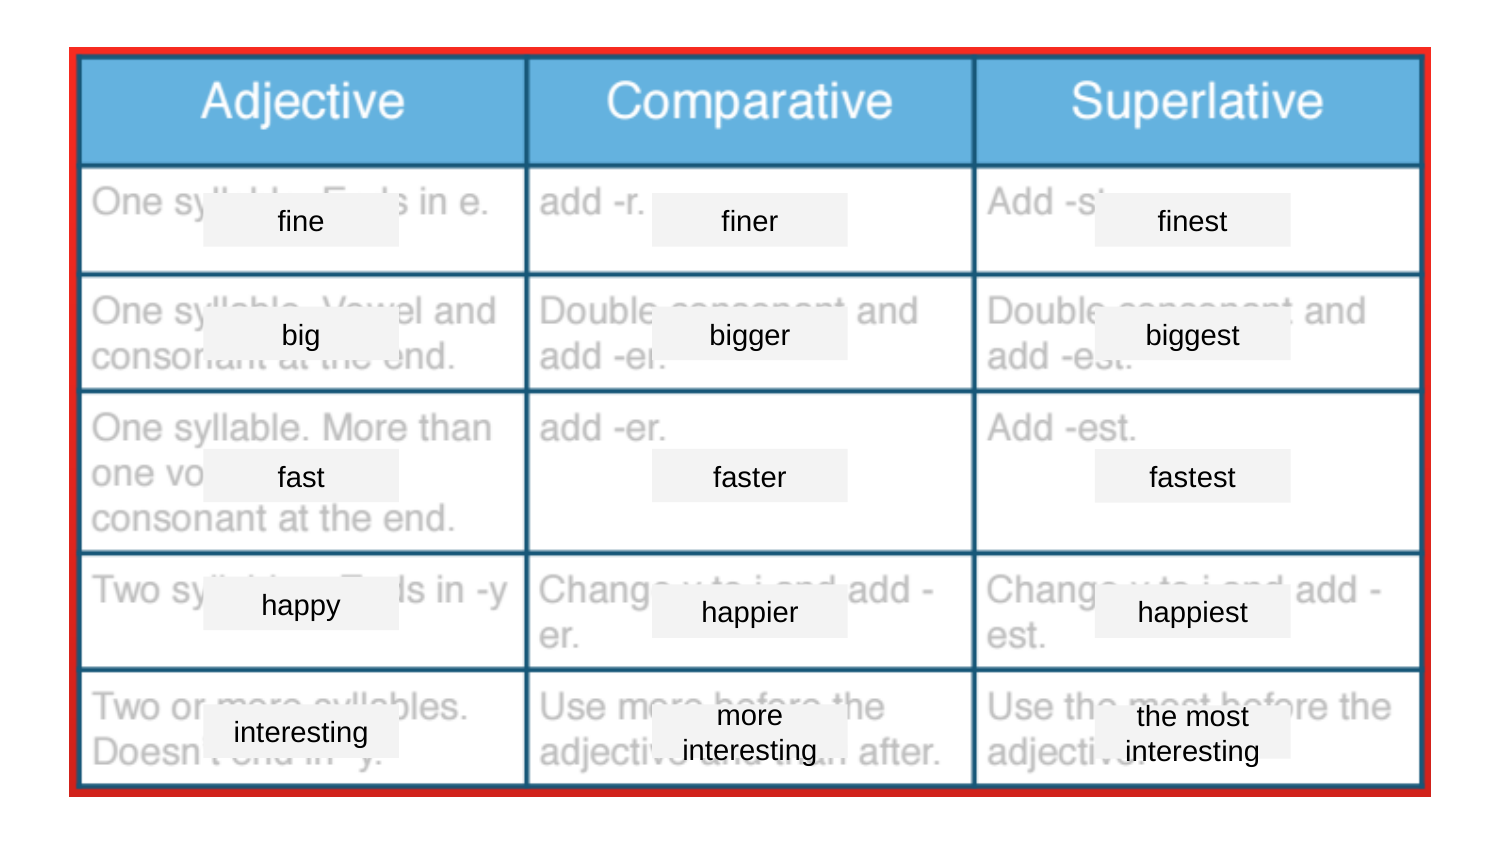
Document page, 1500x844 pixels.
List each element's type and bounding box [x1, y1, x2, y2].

picture [68, 46, 1432, 797]
